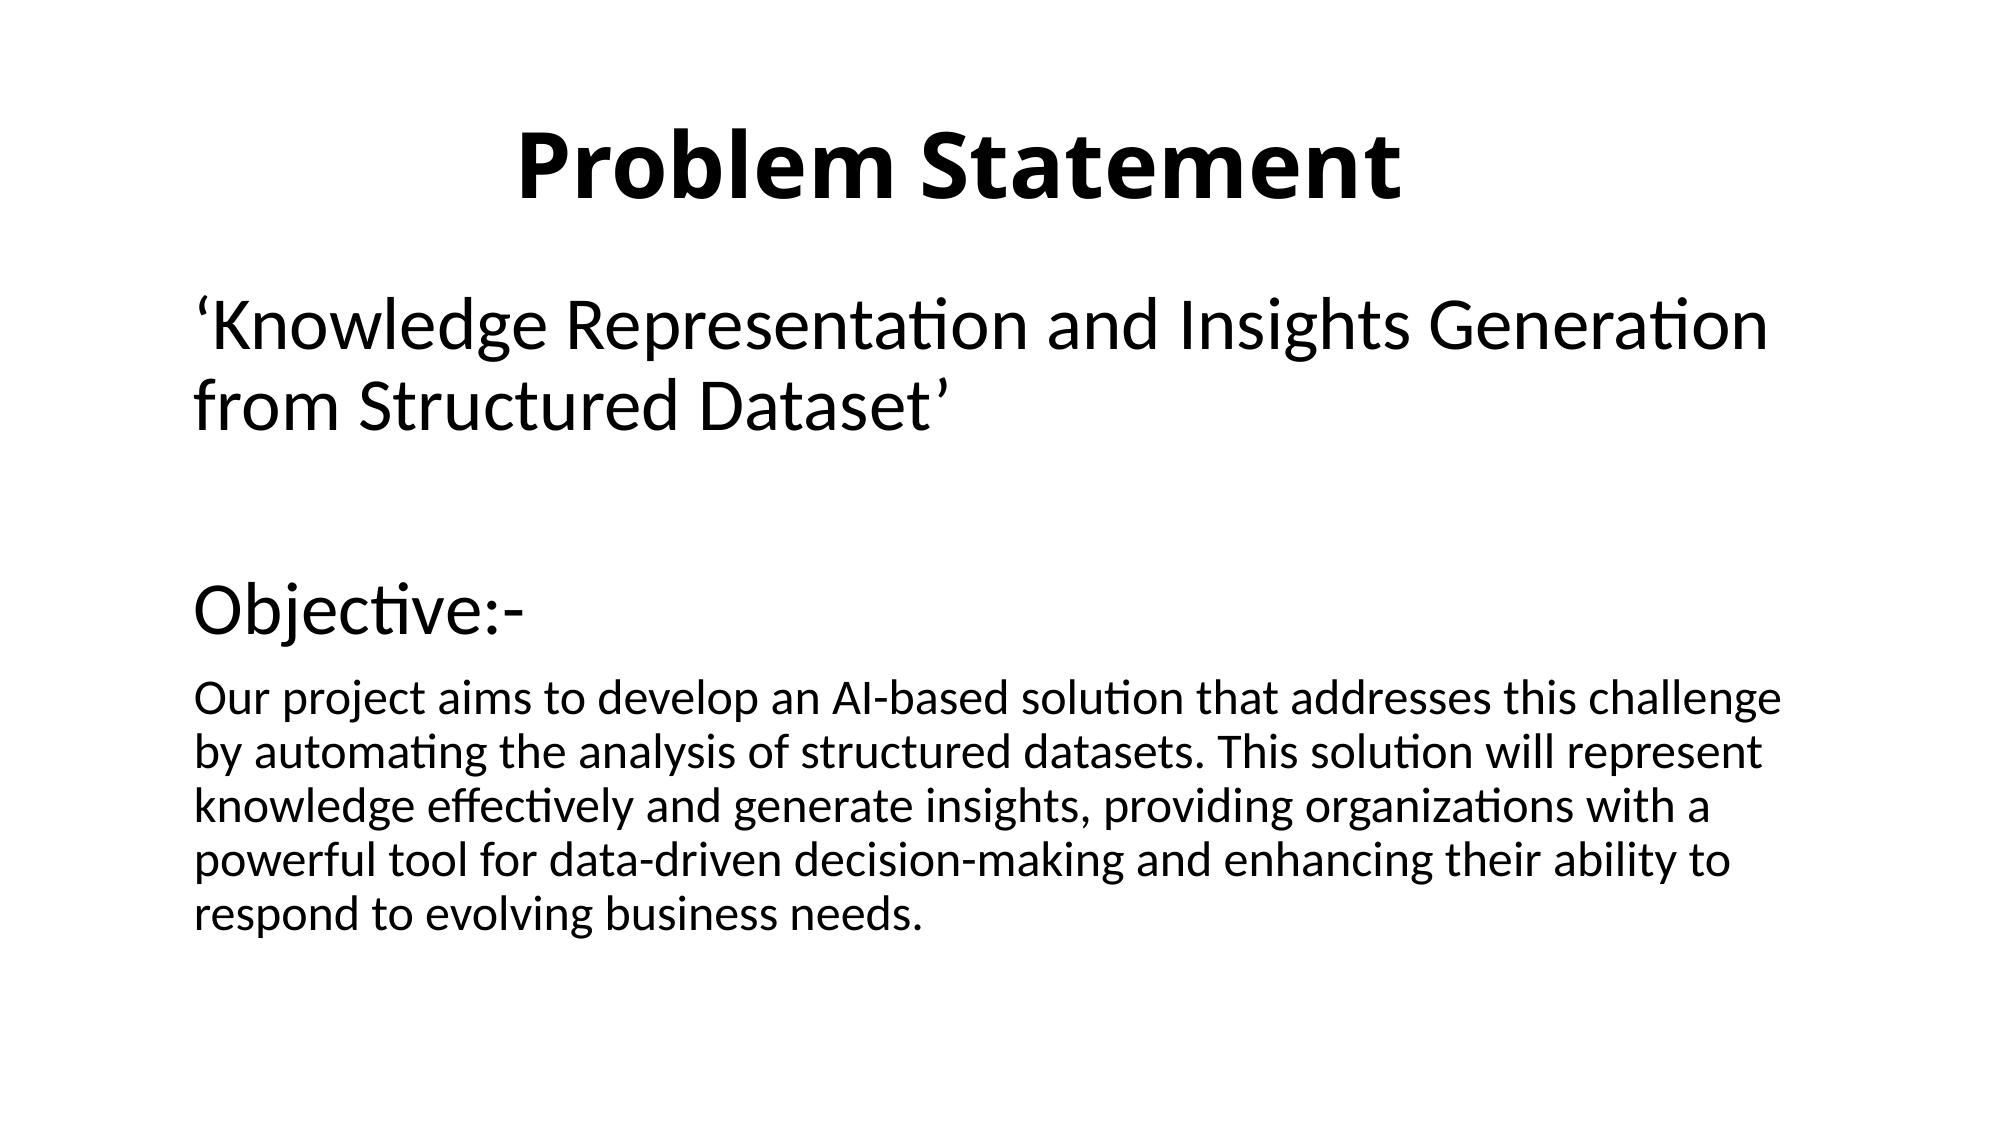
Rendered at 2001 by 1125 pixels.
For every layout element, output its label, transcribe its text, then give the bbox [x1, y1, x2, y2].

title Problem Statement [96, 59, 1822, 278]
list ‘Knowledge Representation and Insights Generation from Structured Dataset’ Objective:- Our project aims to develop an AI-based solution that addresses this challenge by automating the analysis of structured datasets. This solution will represent knowledge effectively and generate insights, providing organizations with a powerful tool for data-driven decision-making and enhancing their ability to respond to evolving business needs. [178, 277, 1822, 1024]
